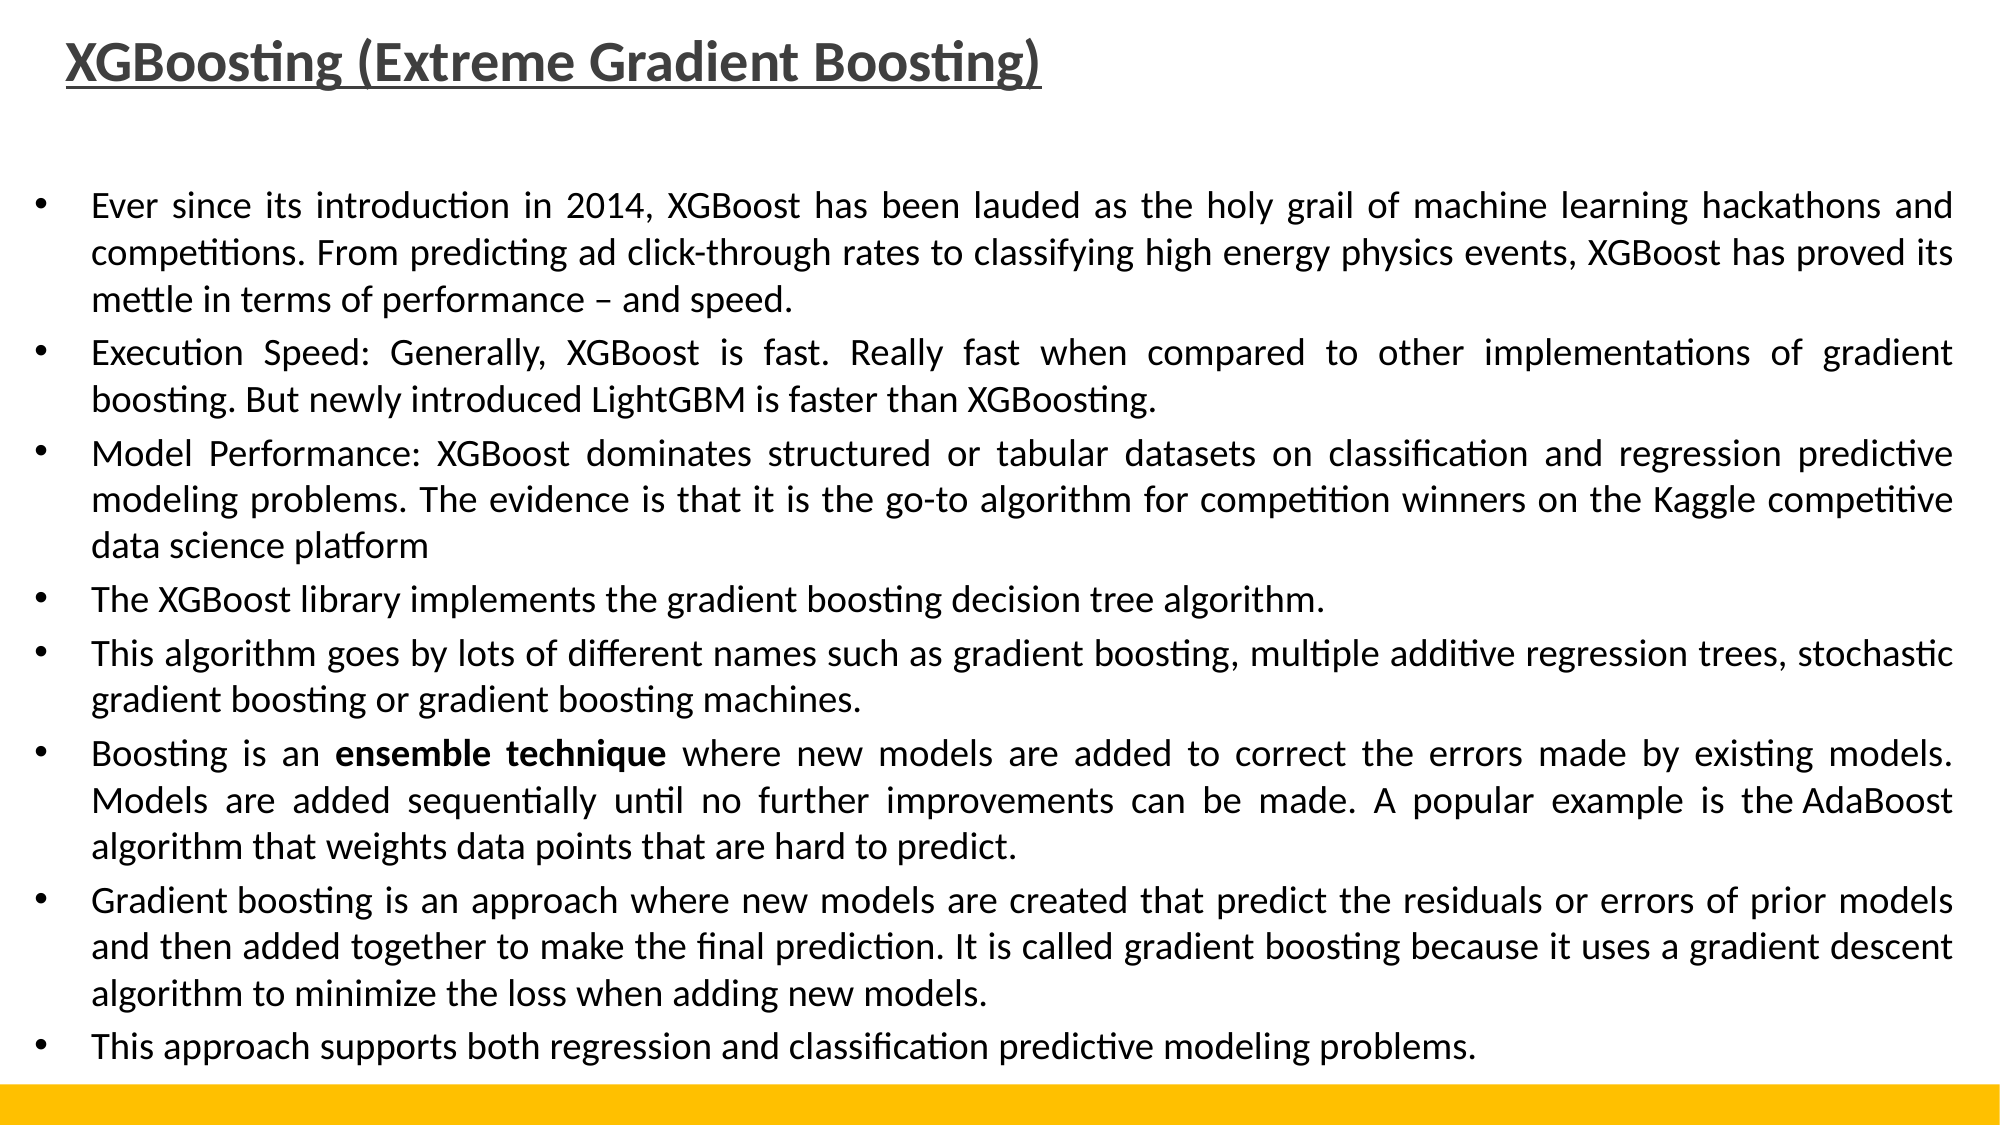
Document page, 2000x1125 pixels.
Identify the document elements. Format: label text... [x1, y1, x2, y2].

list Ever since its introduction in 2014, XGBoost has been lauded as the holy grail of machine learning hackathons and competitions. From predicting ad click-through rates to classifying high energy physics events, XGBoost has proved its mettle in terms of performance – and speed. Execution Speed: Generally, XGBoost is fast. Really fast when compared to other implementations of gradient boosting. But newly introduced LightGBM is faster than XGBoosting. Model Performance: XGBoost dominates structured or tabular datasets on classification and regression predictive modeling problems. The evidence is that it is the go-to algorithm for competition winners on the Kaggle competitive data science platform The XGBoost library implements the gradient boosting decision tree algorithm. This algorithm goes by lots of different names such as gradient boosting, multiple additive regression trees, stochastic gradient boosting or gradient boosting machines. Boosting is an ensemble technique where new models are added to correct the errors made by existing models. Models are added sequentially until no further improvements can be made. A popular example is the AdaBoost algorithm that weights data points that are hard to predict. Gradient boosting is an approach where new models are created that predict the residuals or errors of prior models and then added together to make the final prediction. It is called gradient boosting because it uses a gradient descent algorithm to minimize the loss when adding new models. This approach supports both regression and classification predictive modeling problems. [19, 172, 1969, 1083]
title XGBoosting (Extreme Gradient Boosting) [50, 11, 1422, 106]
